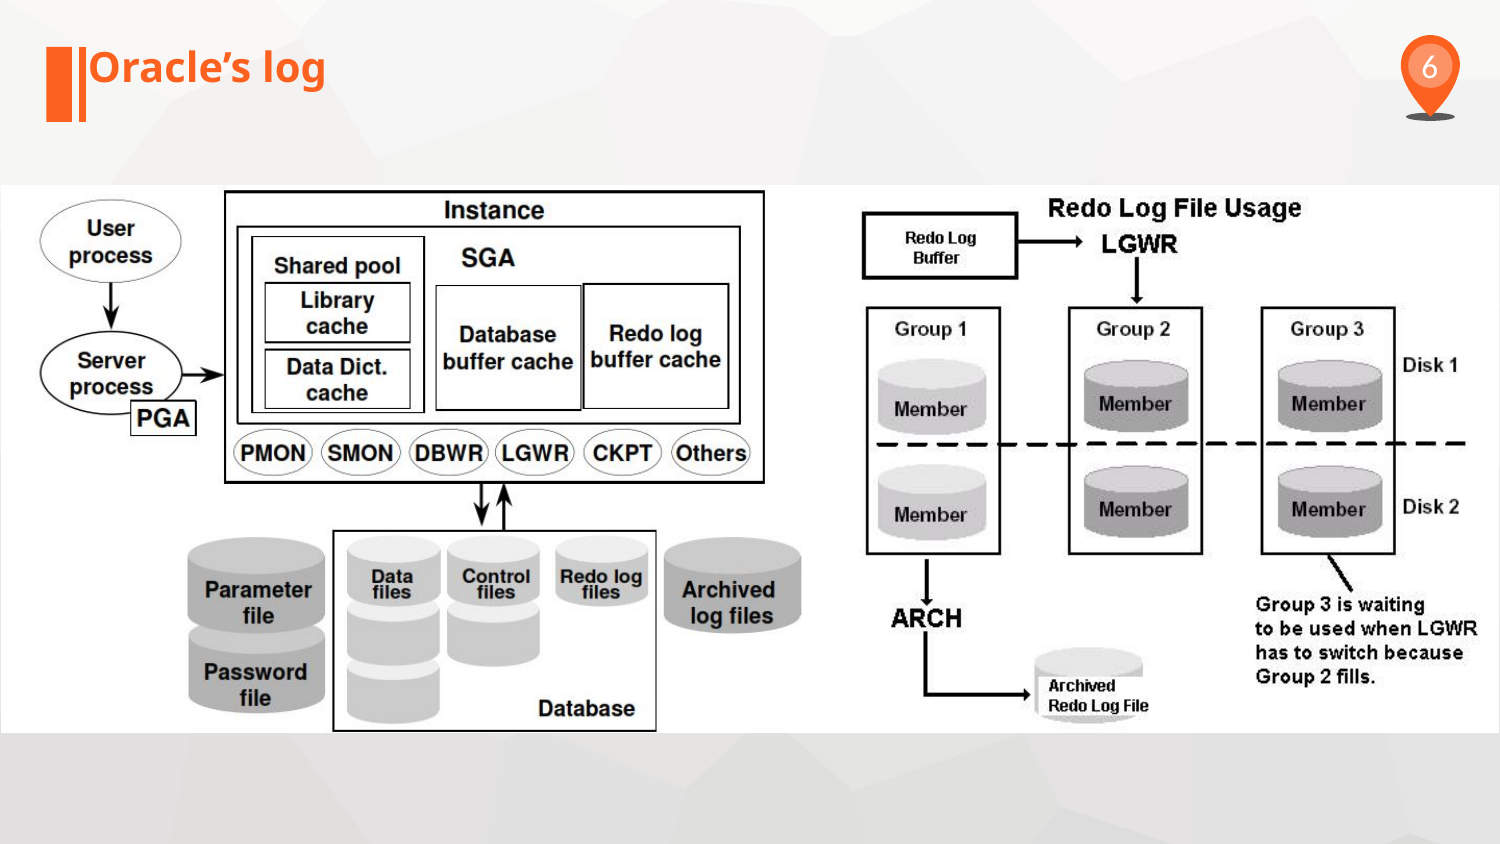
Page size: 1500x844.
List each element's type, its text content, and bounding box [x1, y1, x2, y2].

text_box Oracle’s log [73, 33, 342, 99]
picture [0, 0, 1500, 844]
text_box [44, 45, 74, 124]
slide_number 6 [1254, 42, 1500, 88]
